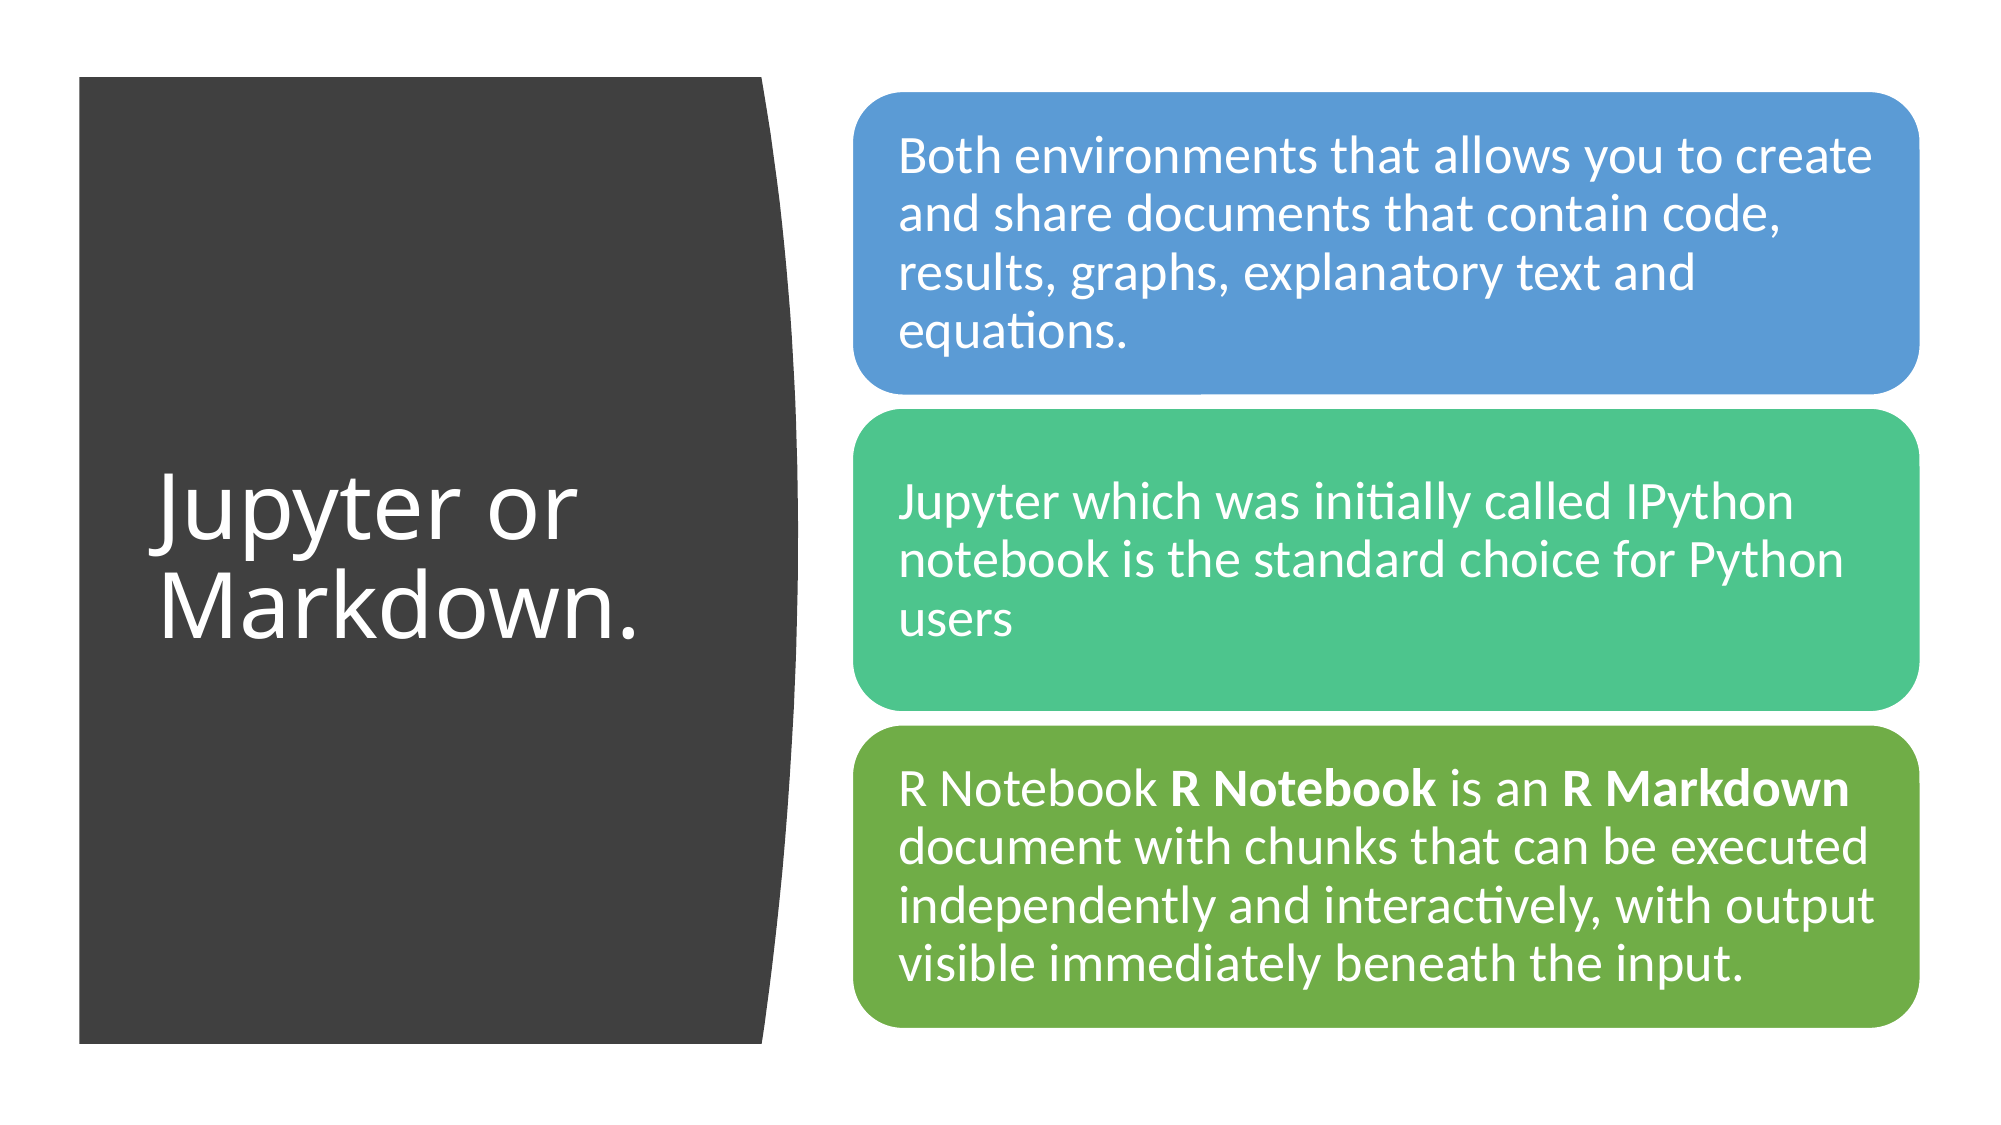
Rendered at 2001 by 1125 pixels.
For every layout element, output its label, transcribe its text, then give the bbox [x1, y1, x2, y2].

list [852, 77, 1921, 1043]
text_box [78, 76, 800, 1045]
title Jupyter or Markdown. [141, 166, 702, 953]
